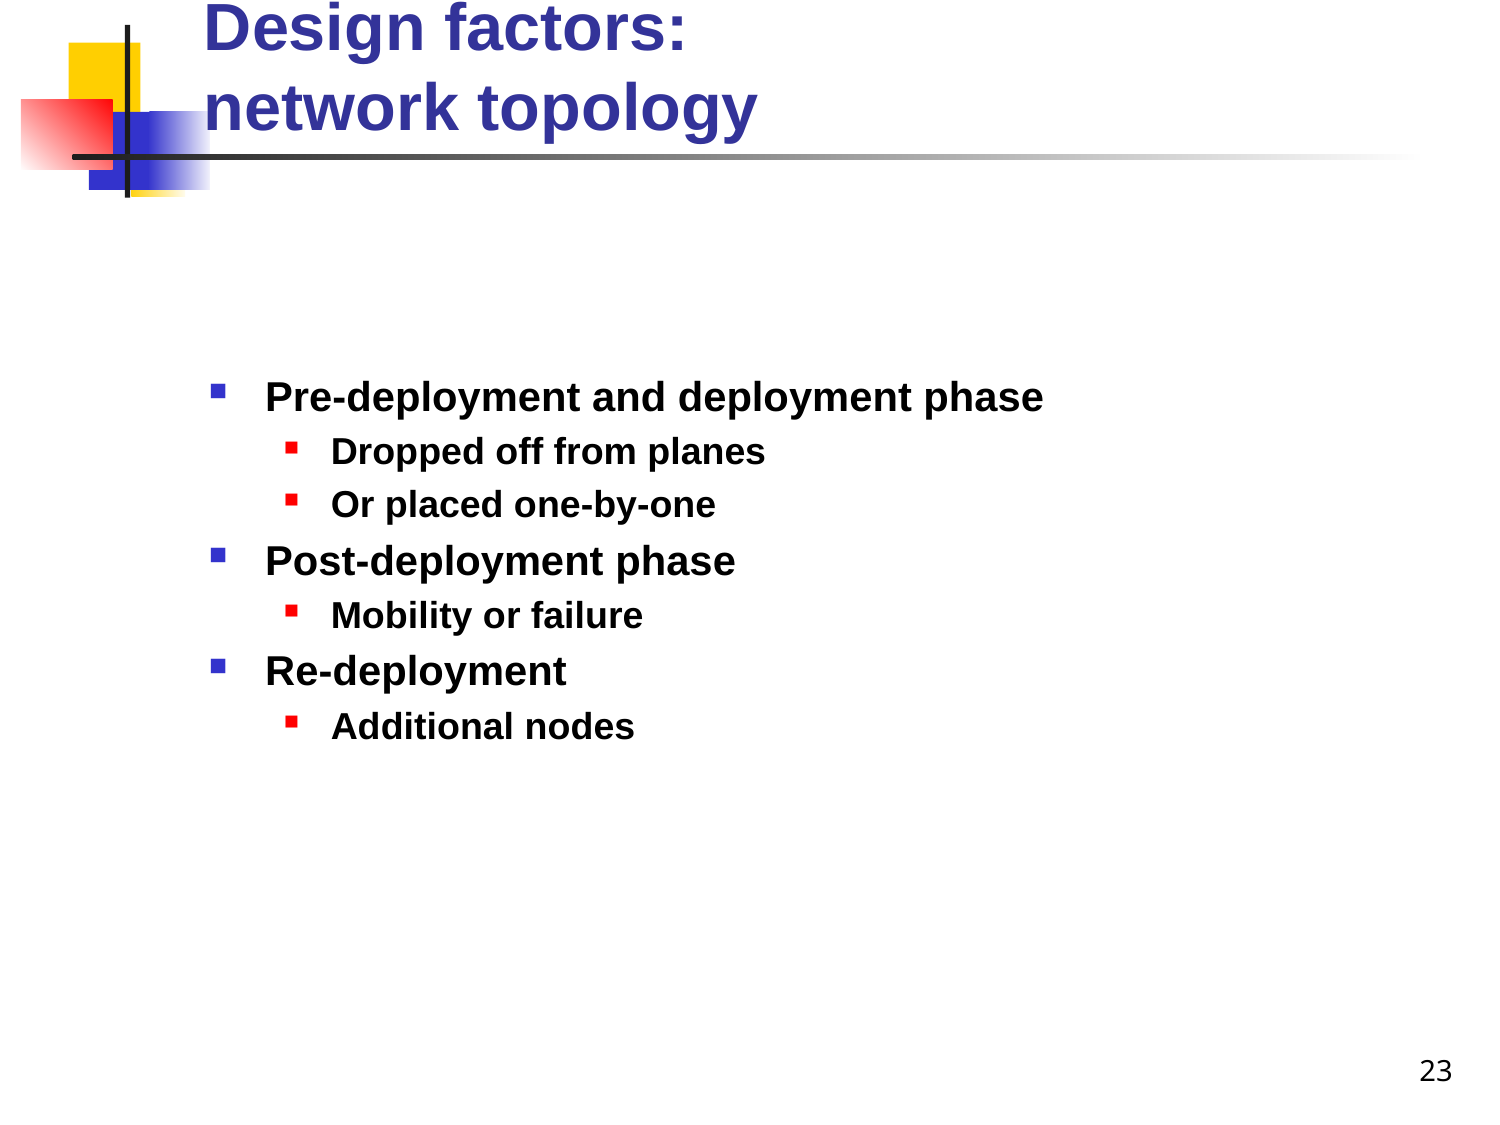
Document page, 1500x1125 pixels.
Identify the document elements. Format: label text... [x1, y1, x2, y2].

list Pre-deployment and deployment phase Dropped off from planes Or placed one-by-one Post-deployment phase Mobility or failure Re-deployment Additional nodes [193, 362, 1469, 1006]
title Design factors: network topology [188, 26, 1468, 152]
slide_number 23 [1155, 1024, 1468, 1100]
